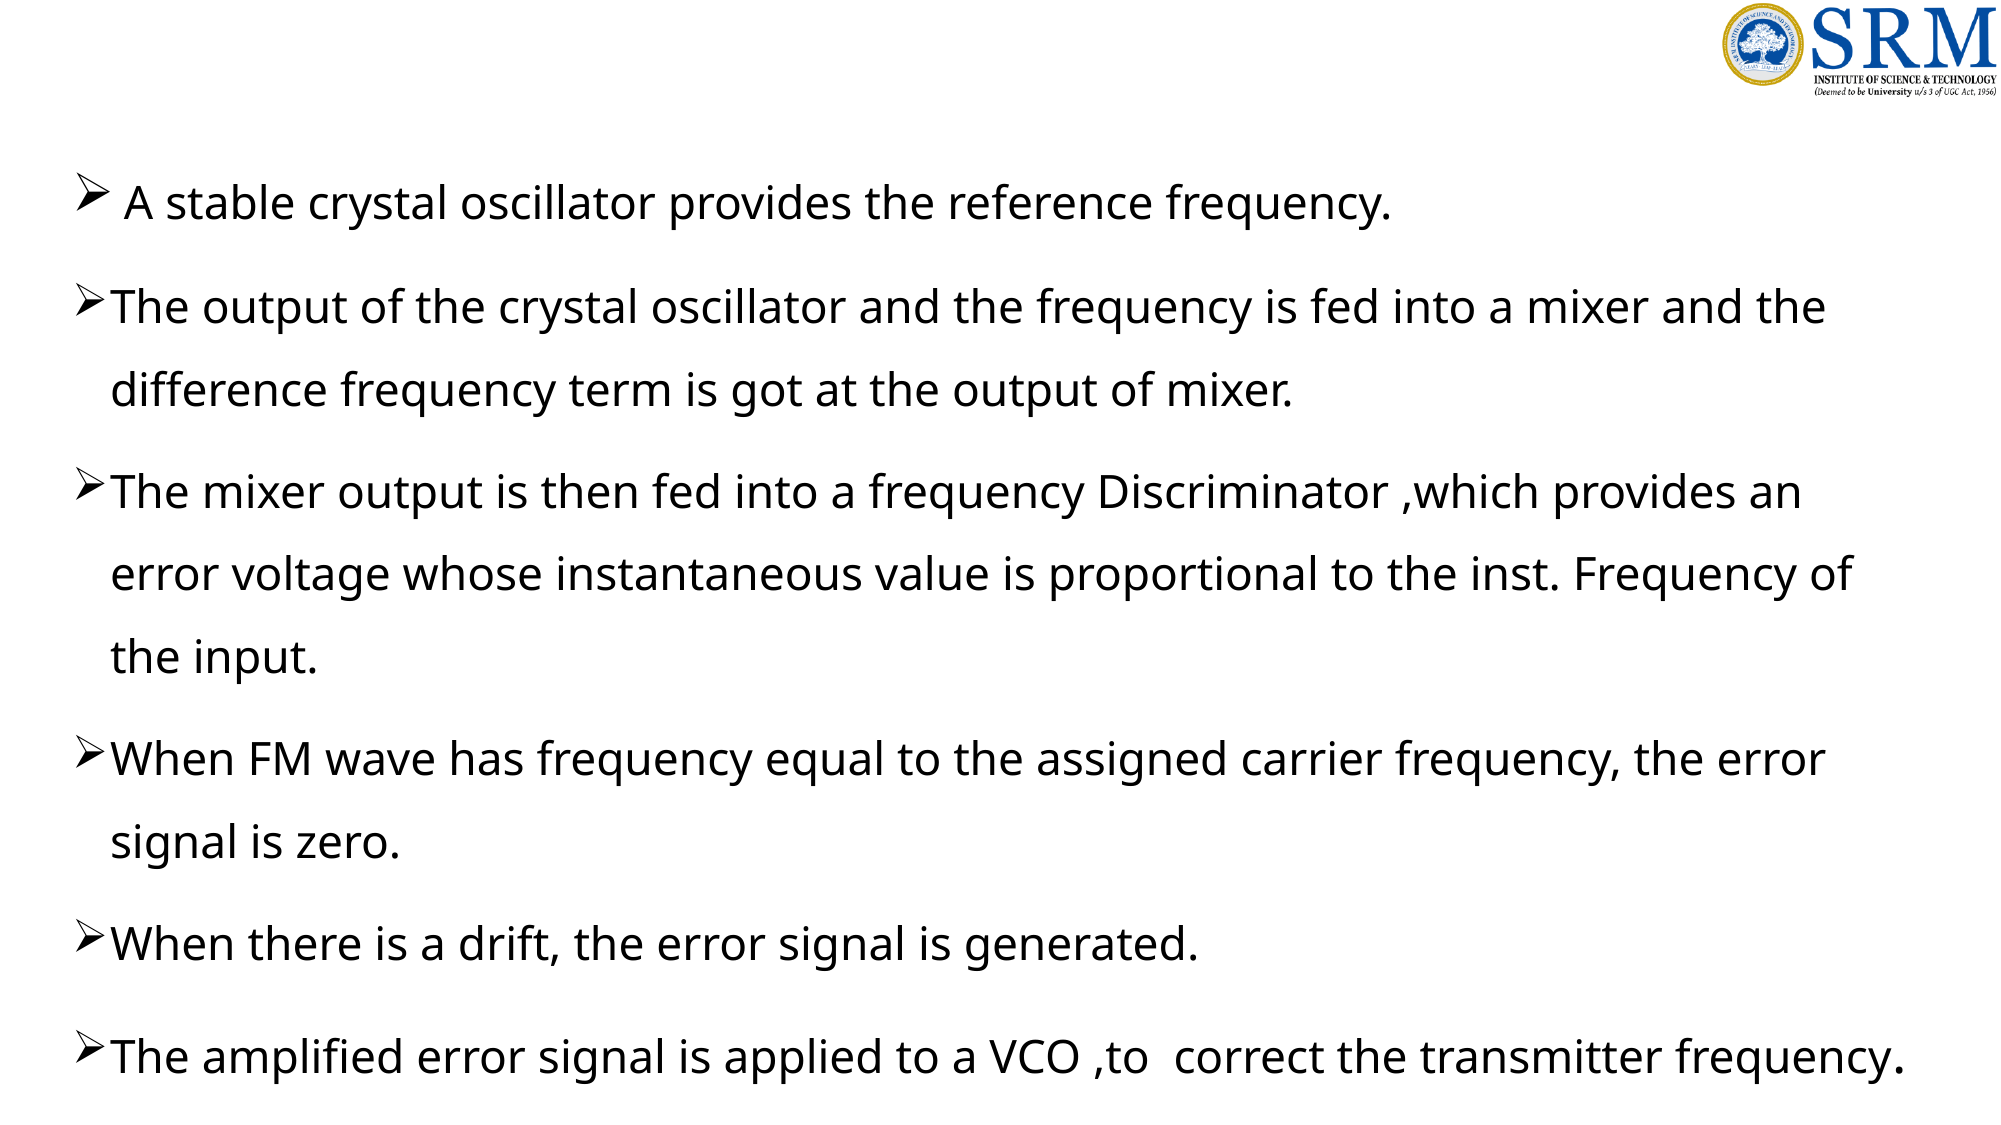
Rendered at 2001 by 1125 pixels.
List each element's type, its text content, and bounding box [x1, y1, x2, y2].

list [1721, 0, 2000, 98]
list A stable crystal oscillator provides the reference frequency. The output of the crystal oscillator and the frequency is fed into a mixer and the difference frequency term is got at the output of mixer. The mixer output is then fed into a frequency Discriminator ,which provides an error voltage whose instantaneous value is proportional to the inst. Frequency of the input. When FM wave has frequency equal to the assigned carrier frequency, the error signal is zero. When there is a drift, the error signal is generated. The amplified error signal is applied to a VCO ,to correct the transmitter frequency. [57, 126, 1925, 1094]
